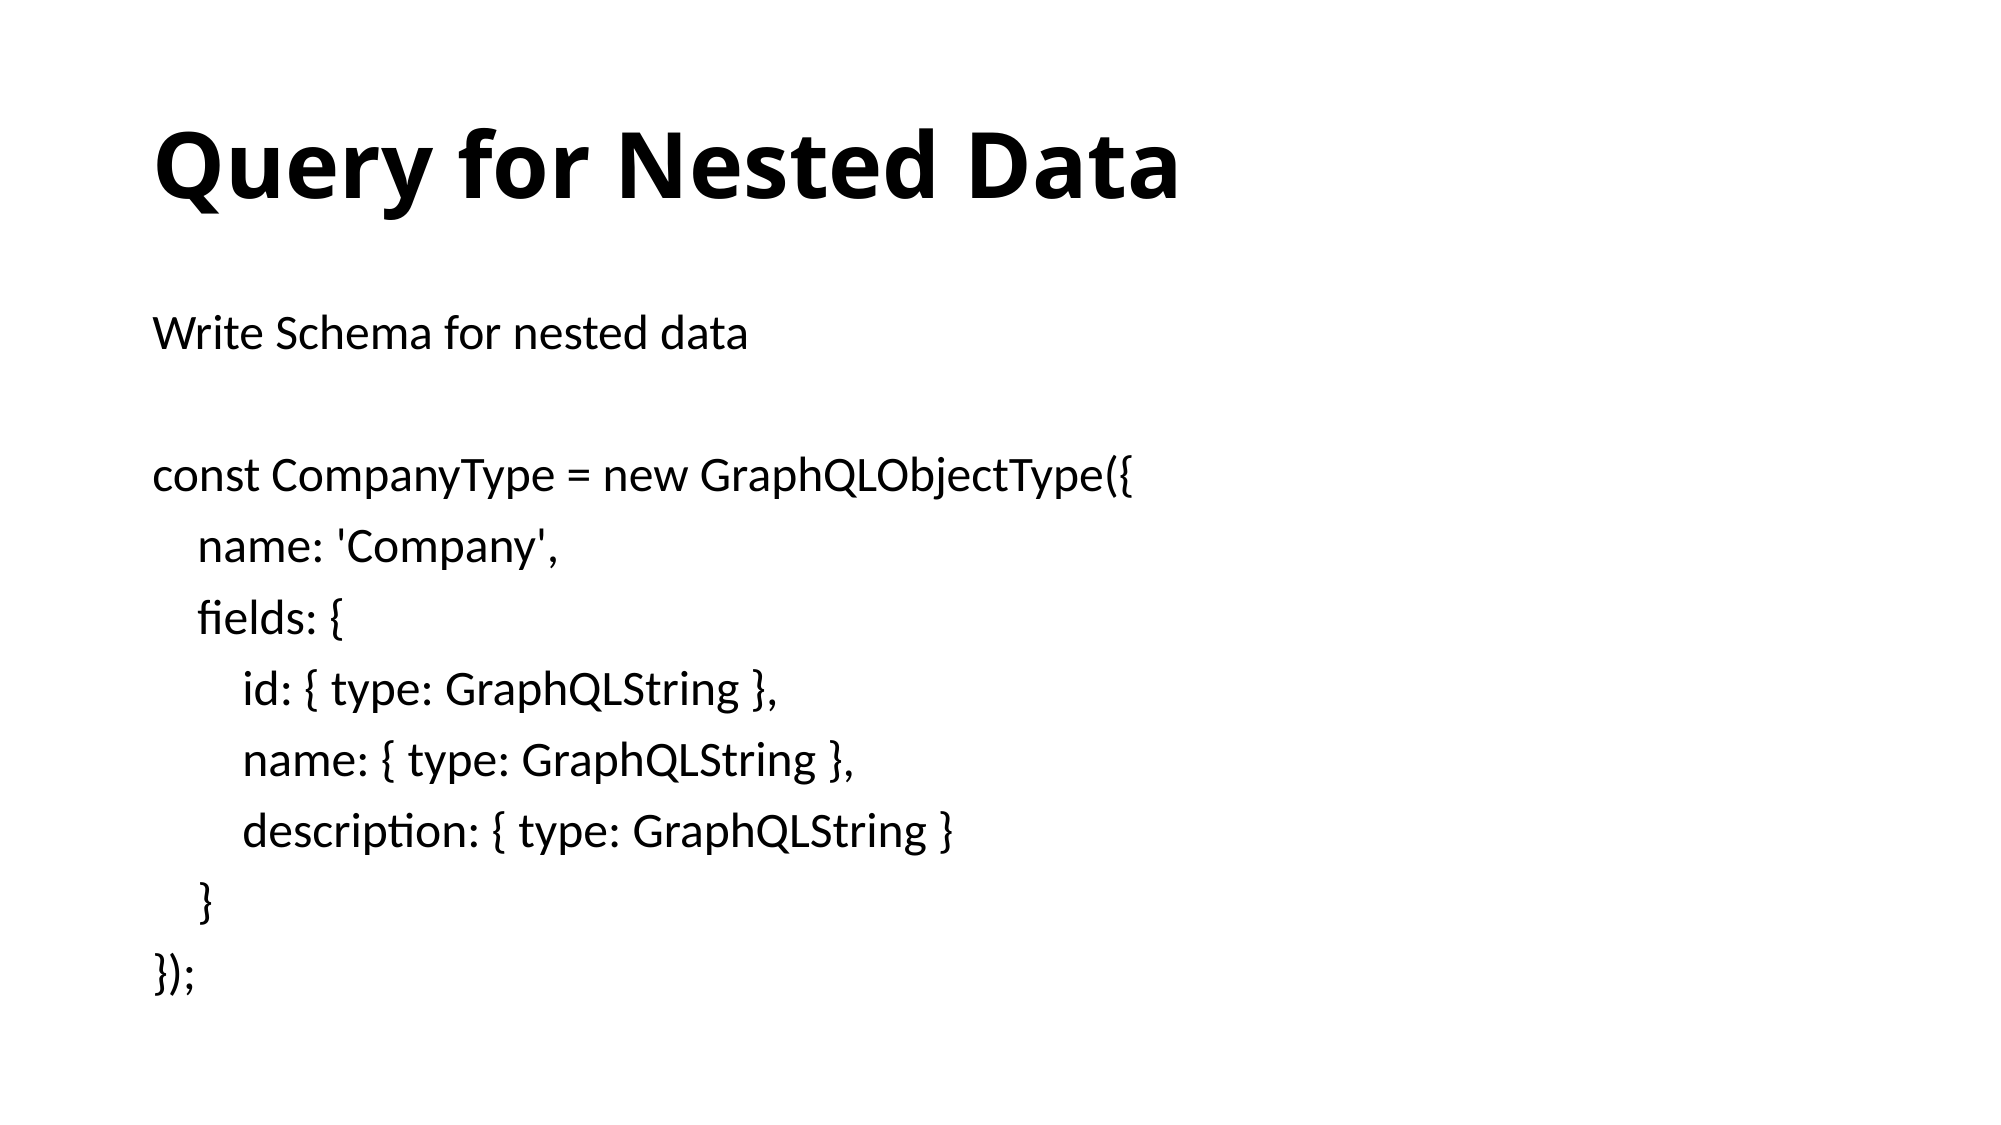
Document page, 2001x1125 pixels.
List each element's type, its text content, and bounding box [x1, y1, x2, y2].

title Query for Nested Data [137, 59, 1863, 278]
list Write Schema for nested data const CompanyType = new GraphQLObjectType({ name: 'Company', fields: { id: { type: GraphQLString }, name: { type: GraphQLString }, description: { type: GraphQLString } } }); [137, 299, 1863, 1014]
